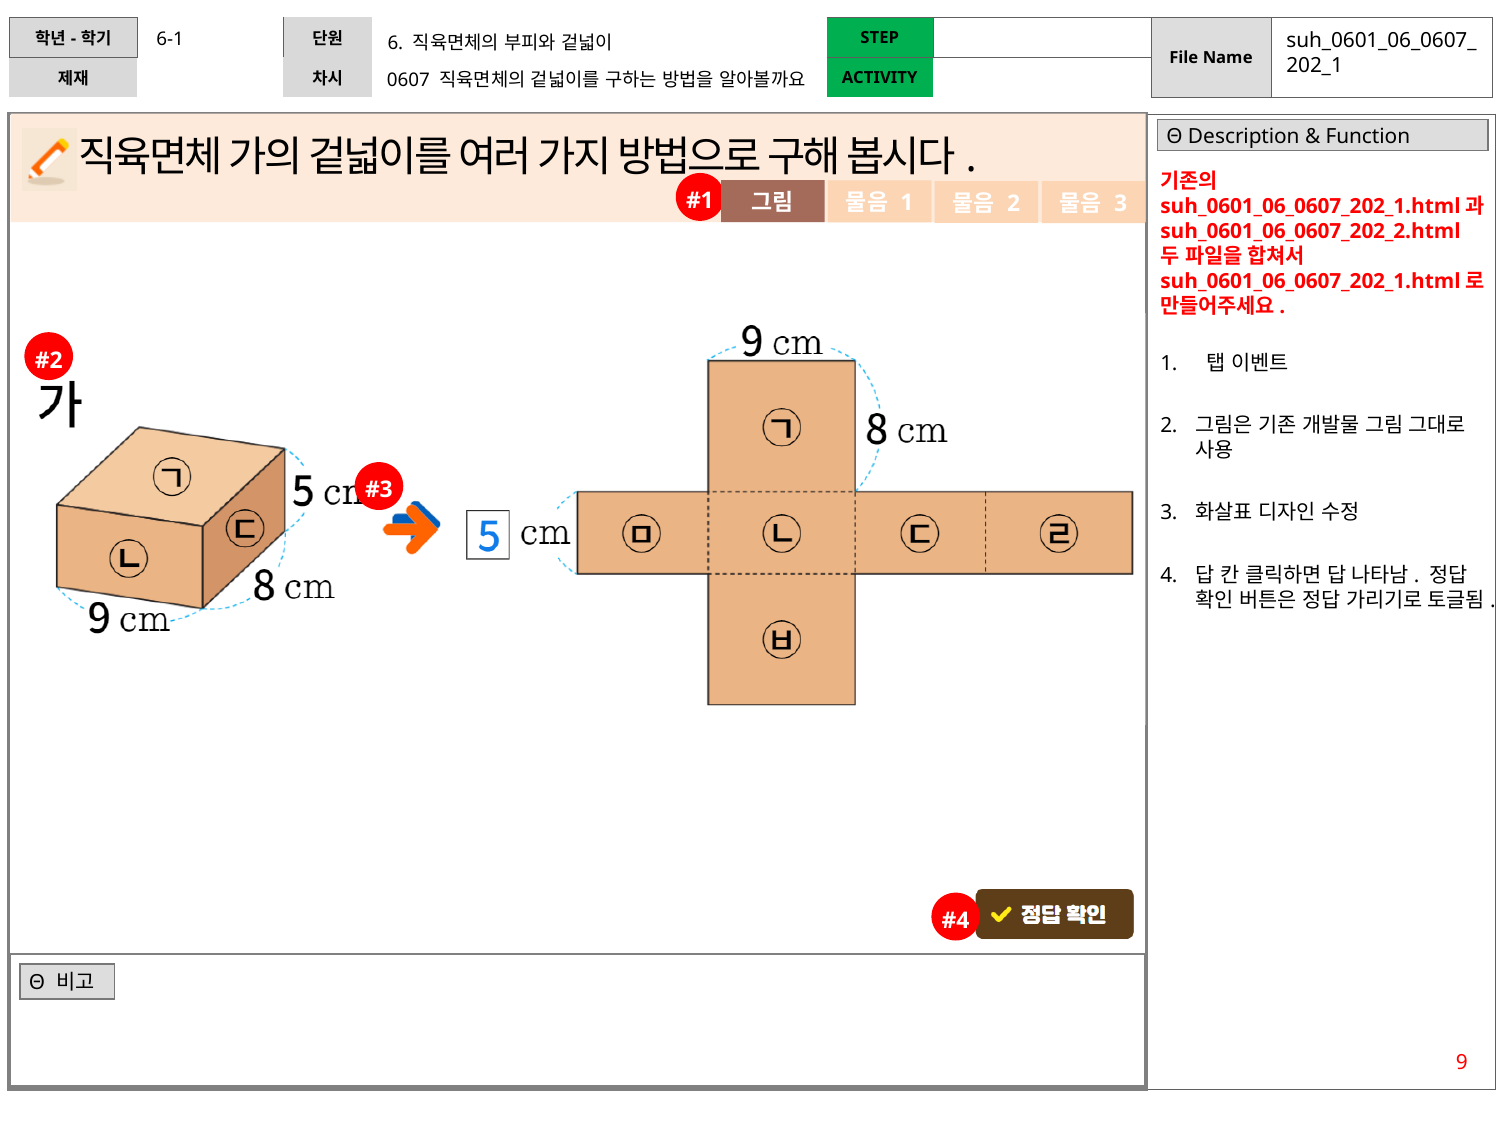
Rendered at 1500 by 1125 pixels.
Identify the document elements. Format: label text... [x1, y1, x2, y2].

picture [973, 885, 1137, 940]
text_box #4 [929, 890, 968, 943]
text_box 기존의 suh_0601_06_0607_202_1.html과 suh_0601_06_0607_202_2.html 두 파일을 합쳐서 suh_0601_06_0607_202_1.html로 만들어주세요. 탭 이벤트 그림은 기존 개발물 그림 그대로 사용 화살표 디자인 수정 답 칸 클릭하면 답 나타남. 정답 확인 버튼은 정답 가리기로 토글됨. [1145, 160, 1500, 620]
text_box 그림 [719, 178, 827, 224]
text_box #1 [673, 170, 719, 223]
text_box 6-1 [141, 18, 284, 55]
table_header Θ Description & Function [1158, 120, 1487, 150]
text_box 물음 2 [933, 179, 1040, 225]
text_box suh_0601_06_0607_202_1 [1271, 18, 1500, 84]
text_box 물음 3 [1040, 179, 1147, 225]
text_box 물음 1 [827, 178, 933, 224]
text_box [9, 111, 1148, 224]
text_box 직육면체 가의 겉넓이를 여러 가지 방법으로 구해 봅시다. [63, 122, 1150, 188]
text_box 0607 직육면체의 겉넓이를 구하는 방법을 알아볼까요 [372, 60, 821, 96]
picture [22, 128, 77, 192]
text_box 6. 직육면체의 부피와 겉넓이 [372, 23, 828, 48]
picture [22, 313, 1146, 725]
